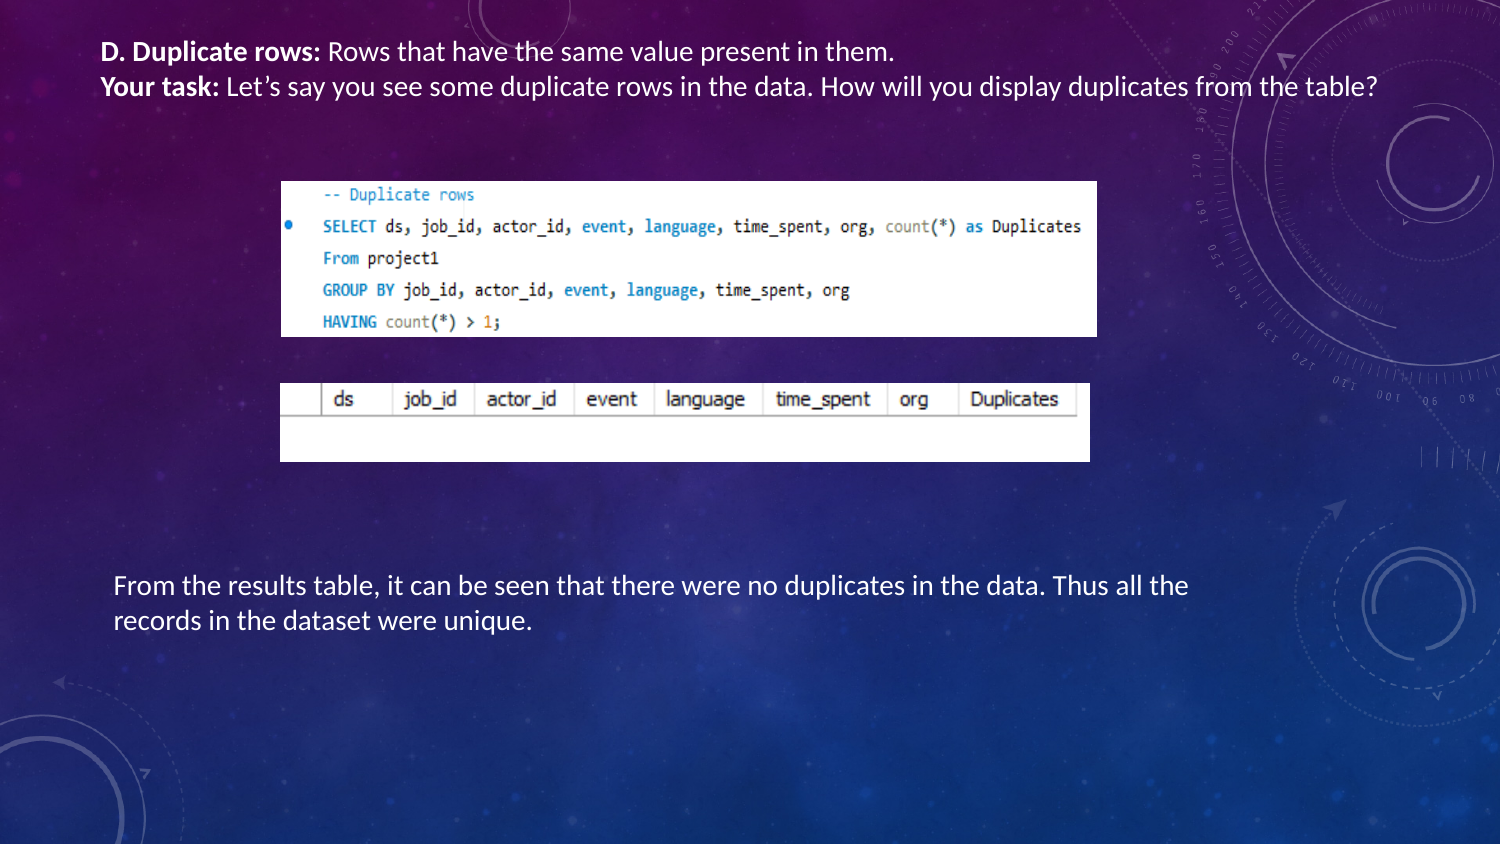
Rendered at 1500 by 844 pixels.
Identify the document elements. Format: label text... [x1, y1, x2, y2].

list D. Duplicate rows: Rows that have the same value present in them. Your task: Let’s say you see some duplicate rows in the data. How will you display duplicates from the table? [89, 26, 1424, 161]
picture [0, 0, 1500, 844]
text_box From the results table, it can be seen that there were no duplicates in the data. Thus all the records in the dataset were unique. [102, 560, 1269, 642]
